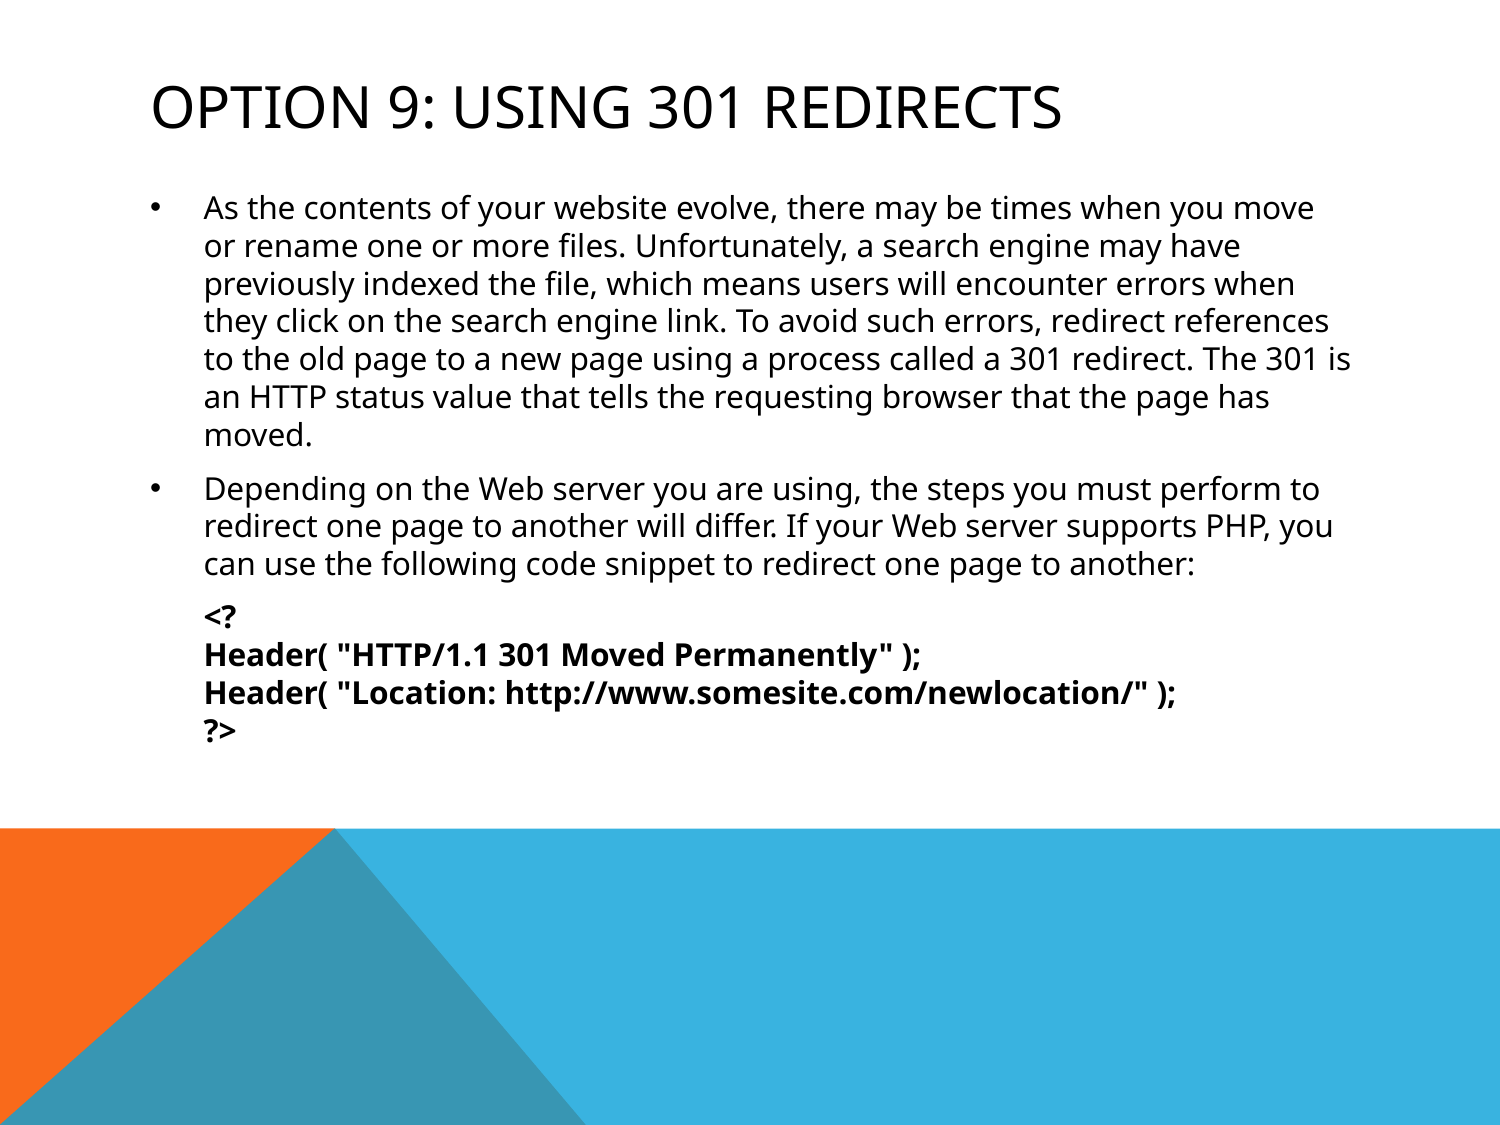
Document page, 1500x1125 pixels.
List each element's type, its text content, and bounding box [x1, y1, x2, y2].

list As the contents of your website evolve, there may be times when you move or rename one or more files. Unfortunately, a search engine may have previously indexed the file, which means users will encounter errors when they click on the search engine link. To avoid such errors, redirect references to the old page to a new page using a process called a 301 redirect. The 301 is an HTTP status value that tells the requesting browser that the page has moved. Depending on the Web server you are using, the steps you must perform to redirect one page to another will differ. If your Web server supports PHP, you can use the following code snippet to redirect one page to another: <? Header( "HTTP/1.1 301 Moved Permanently" ); Header( "Location: http://www.somesite.com/newlocation/" ); ?> [135, 180, 1369, 768]
title Option 9: Using 301 Redirects [135, 60, 1369, 150]
